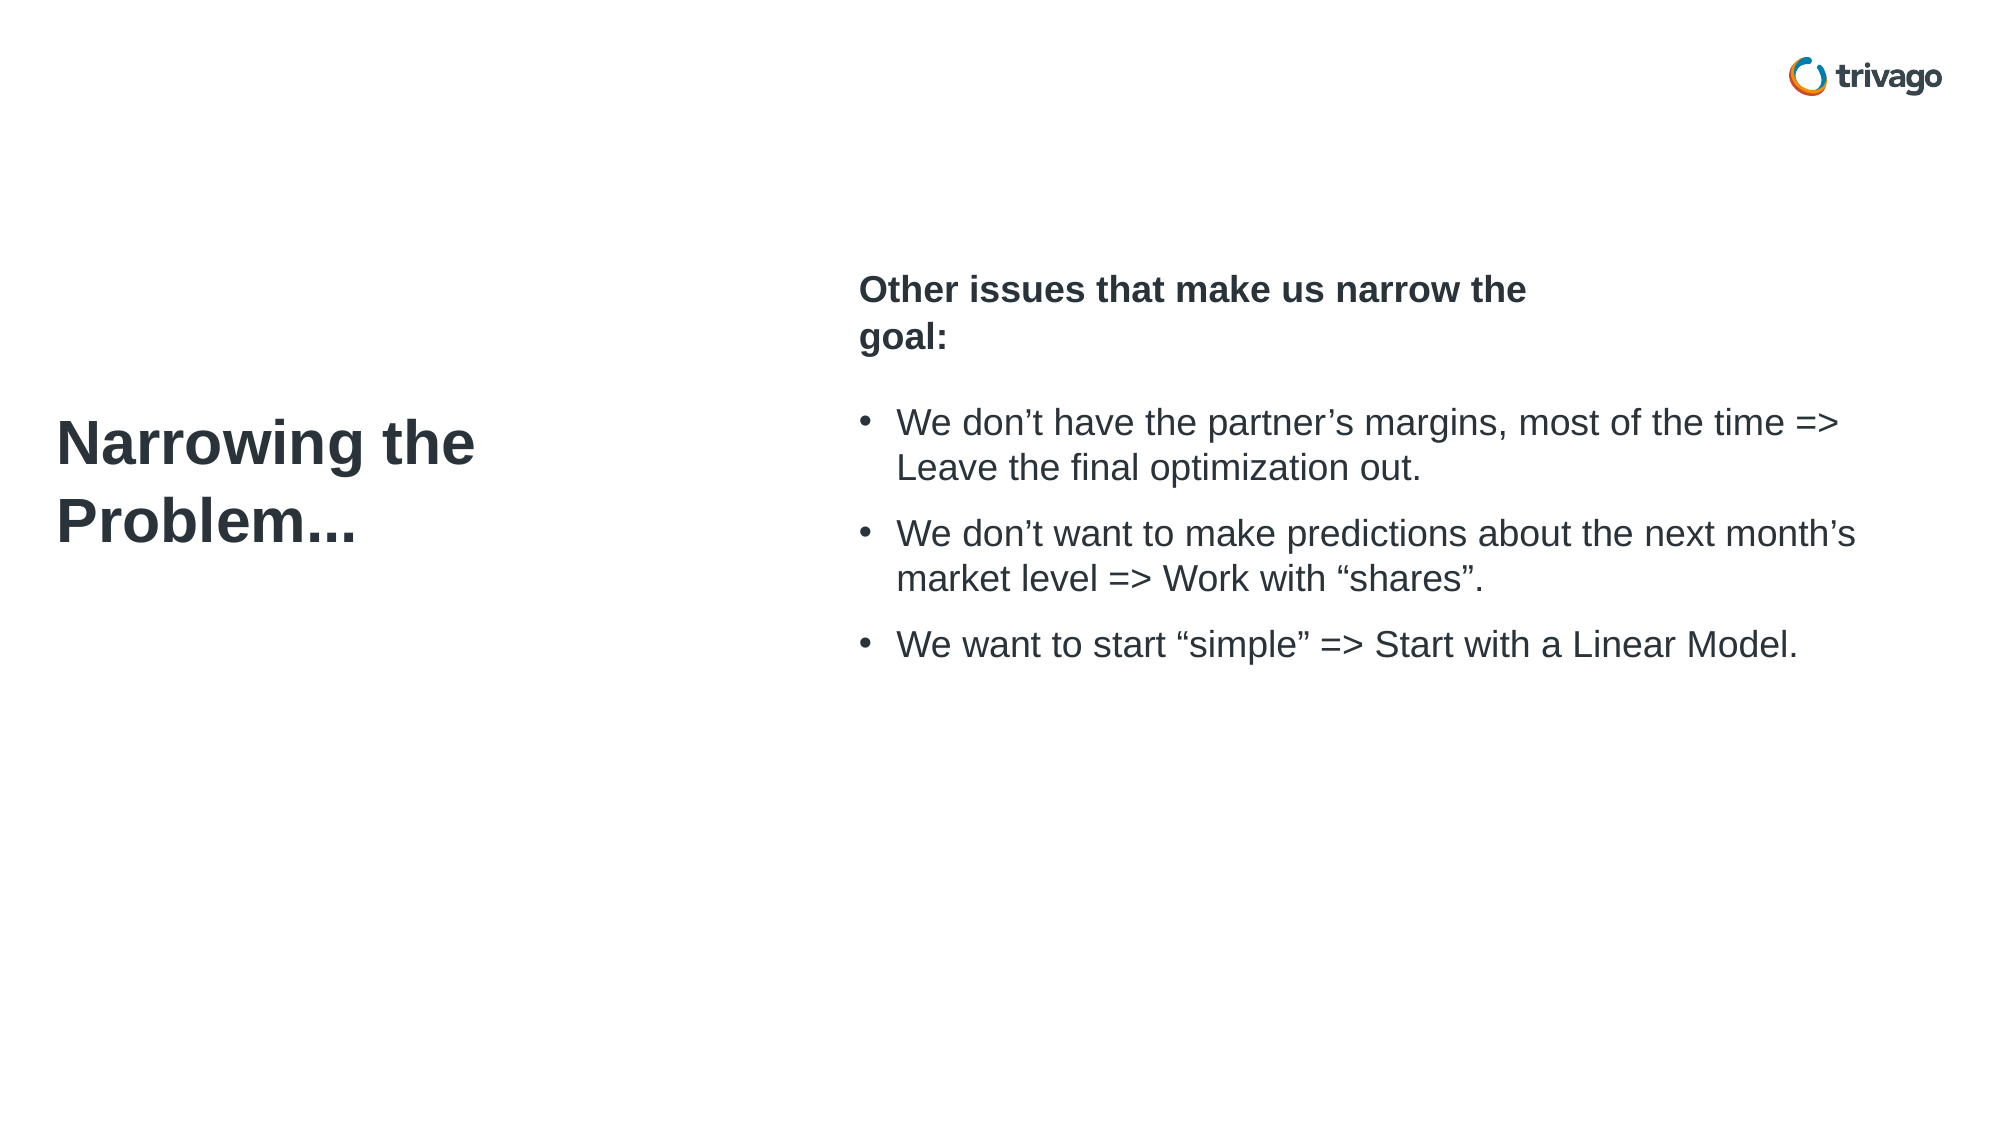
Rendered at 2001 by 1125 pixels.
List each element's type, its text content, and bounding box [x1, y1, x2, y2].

text_box We don’t have the partner’s margins, most of the time => Leave the final optimization out. We don’t want to make predictions about the next month’s market level => Work with “shares”. We want to start “simple” => Start with a Linear Model. [858, 398, 1905, 1041]
picture [1789, 57, 1942, 96]
text_box Narrowing the Problem... [56, 398, 624, 1041]
text_box Other issues that make us narrow the goal: [858, 228, 1619, 357]
